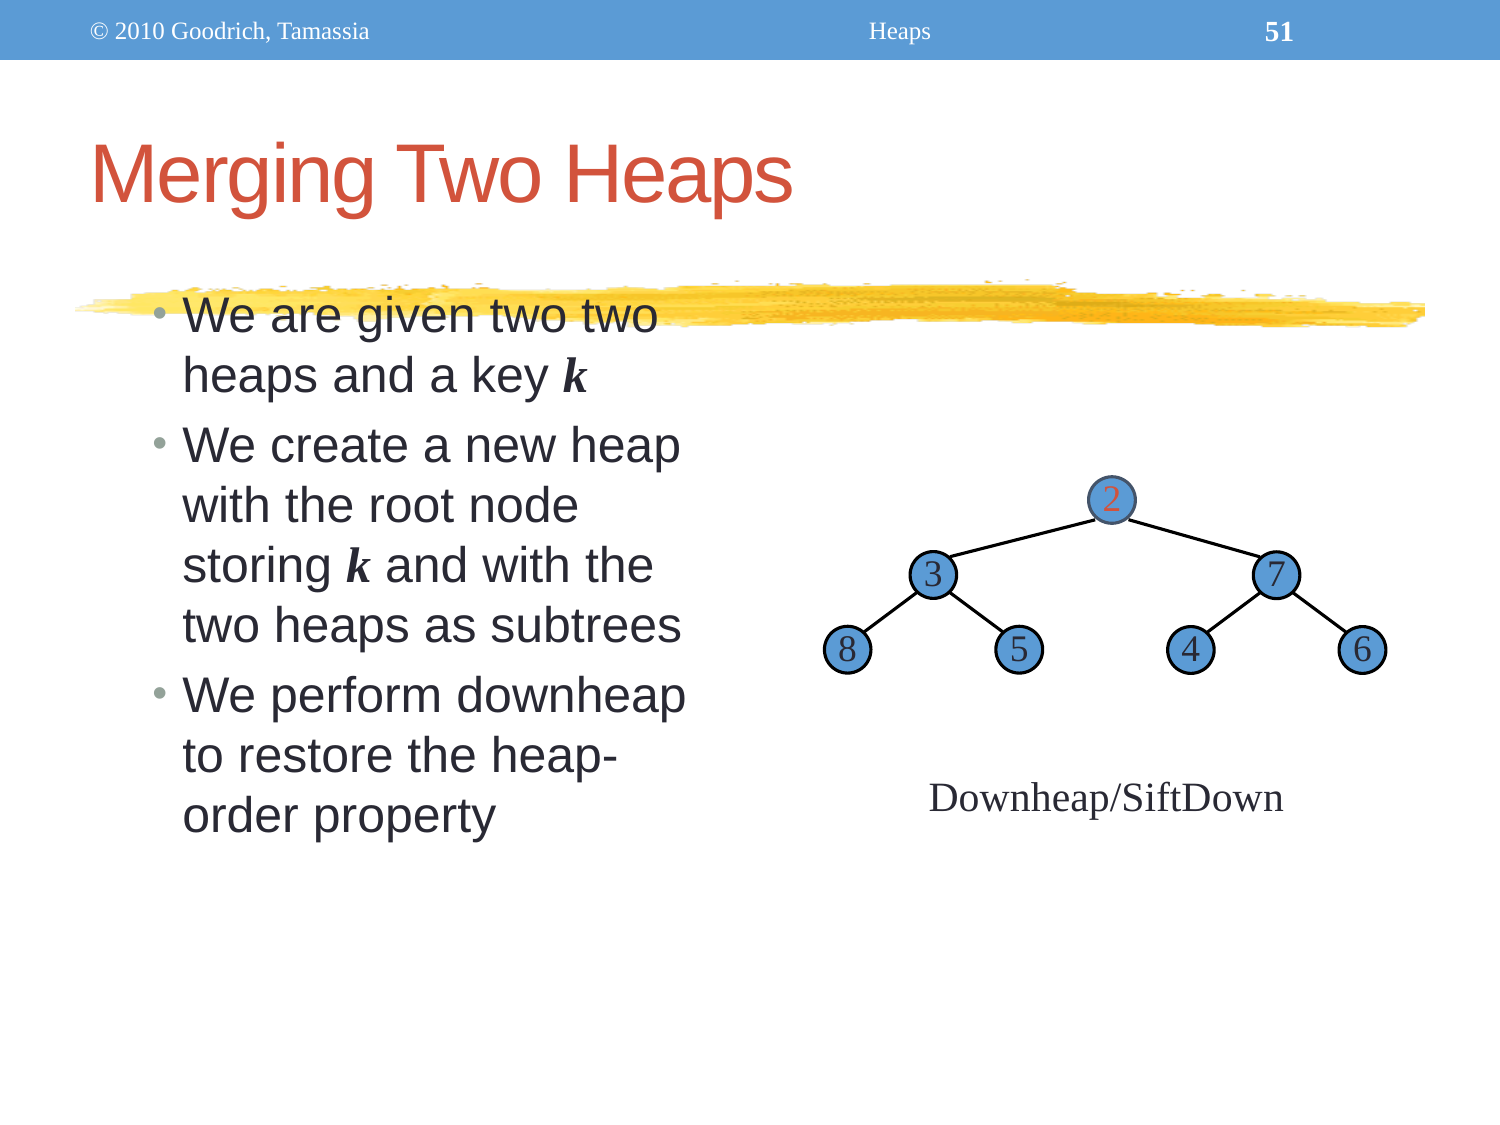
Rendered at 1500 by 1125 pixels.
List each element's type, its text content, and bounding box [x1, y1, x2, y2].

text_box 6 [1339, 626, 1386, 674]
text_box Merging Two Heaps [75, 87, 1425, 250]
text_box Downheap/SiftDown [913, 762, 1300, 828]
text_box 8 [824, 626, 871, 674]
text_box © 2010 Goodrich, Tamassia [74, 3, 550, 57]
text_box We are given two two heaps and a key k We create a new heap with the root node storing k and with the two heaps as subtrees We perform downheap to restore the heap-order property [137, 275, 738, 950]
text_box 7 [1253, 551, 1300, 599]
text_box 2 [1088, 476, 1136, 524]
picture [75, 274, 1425, 338]
text_box 1 [1249, 3, 1425, 57]
text_box 5 [995, 626, 1043, 674]
text_box 3 [910, 551, 957, 599]
text_box 4 [1167, 626, 1215, 674]
text_box Heaps [562, 3, 1238, 57]
